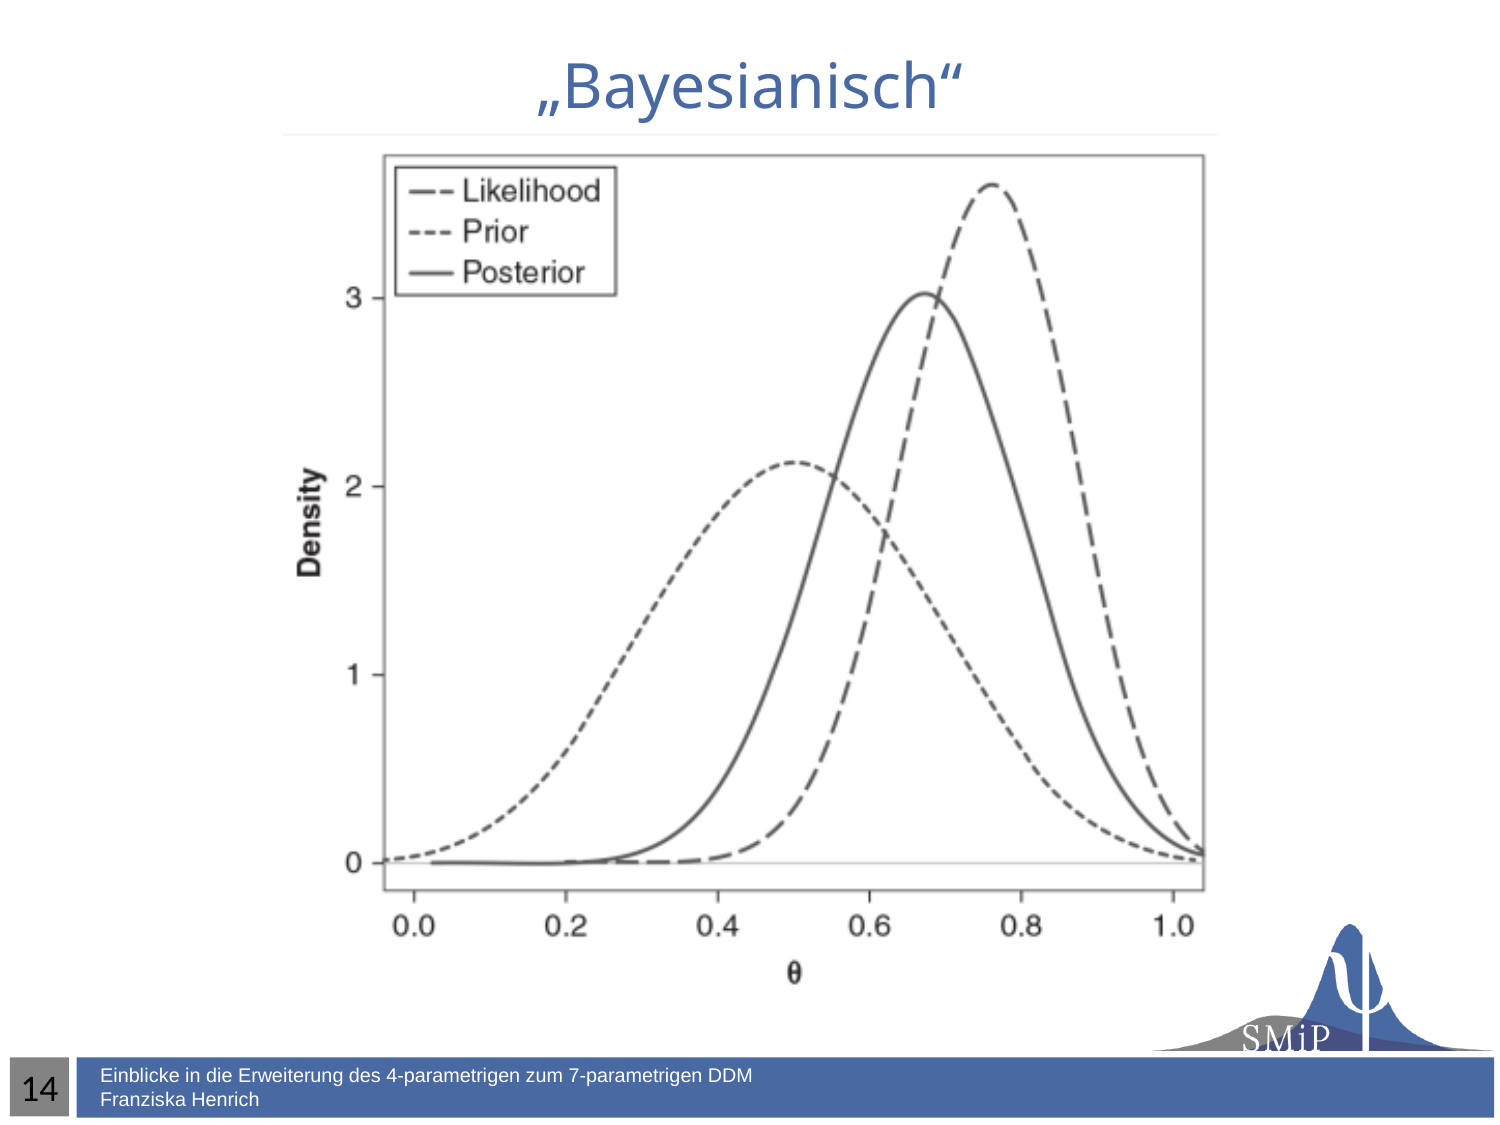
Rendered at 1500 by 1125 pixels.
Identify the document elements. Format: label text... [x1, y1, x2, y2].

picture [283, 133, 1495, 1051]
title „Bayesianisch“ [75, 37, 1425, 130]
